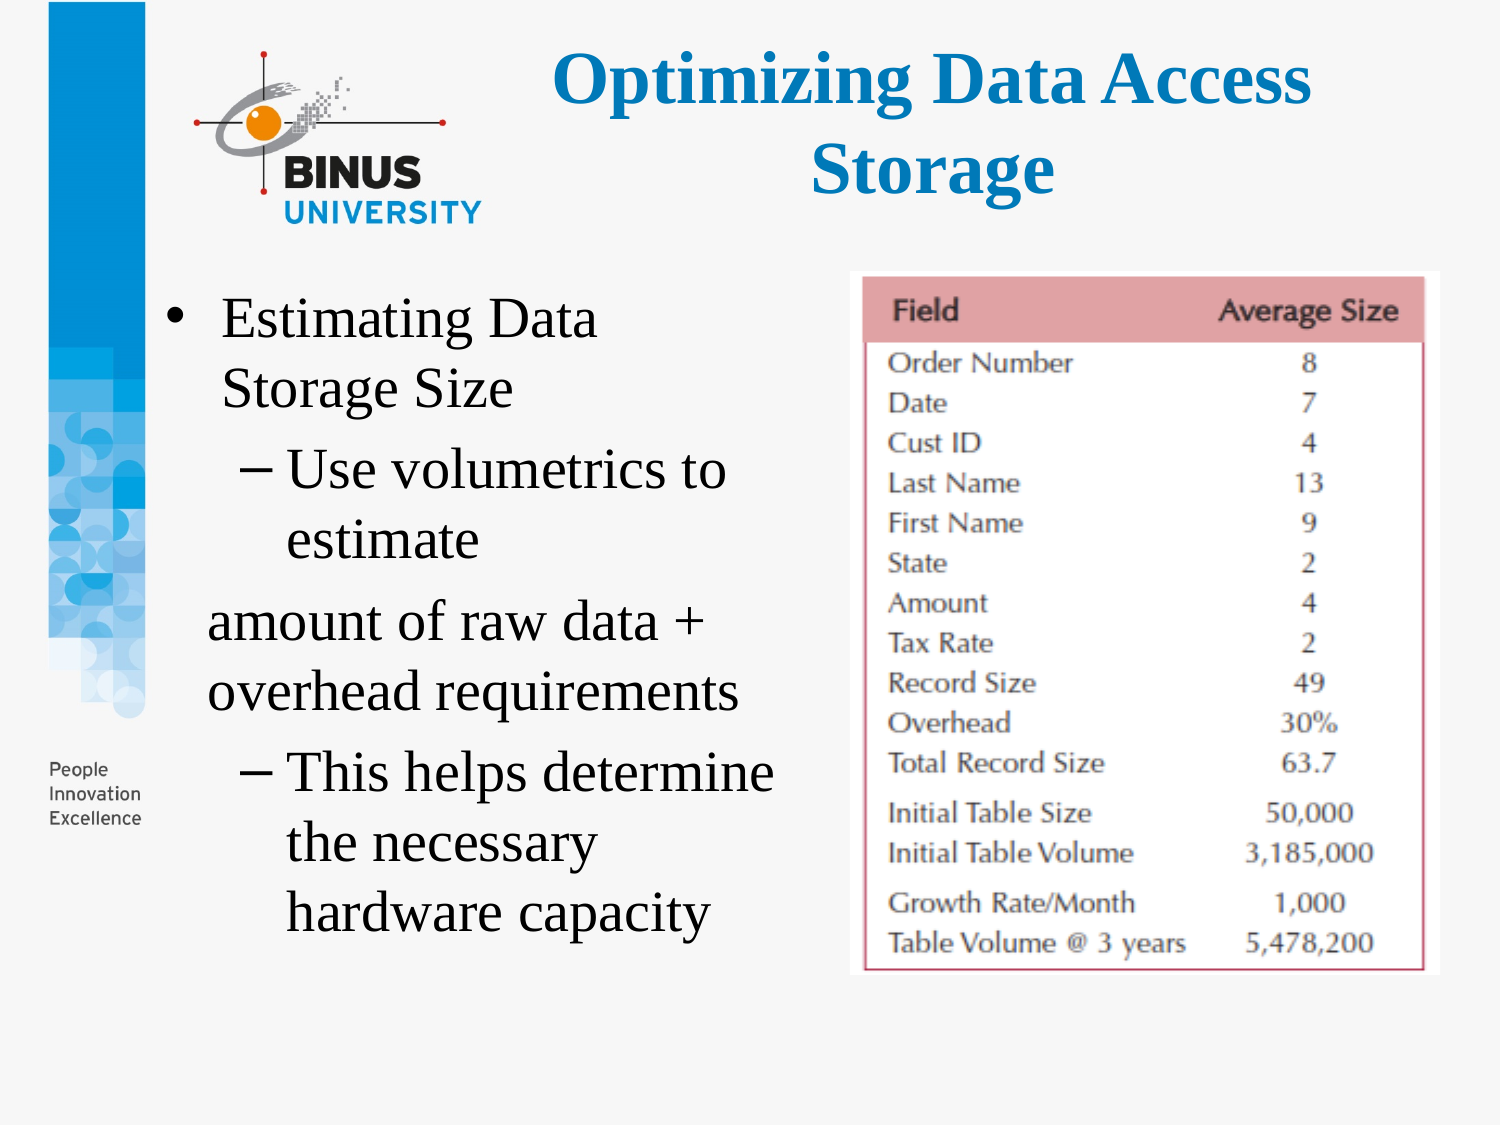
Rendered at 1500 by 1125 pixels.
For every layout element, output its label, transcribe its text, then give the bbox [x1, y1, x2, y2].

picture [0, 0, 1500, 976]
list Estimating Data Storage Size Use volumetrics to estimate amount of raw data + overhead requirements This helps determine the necessary hardware capacity [150, 271, 797, 1063]
title Optimizing Data Access Storage [428, 24, 1438, 213]
